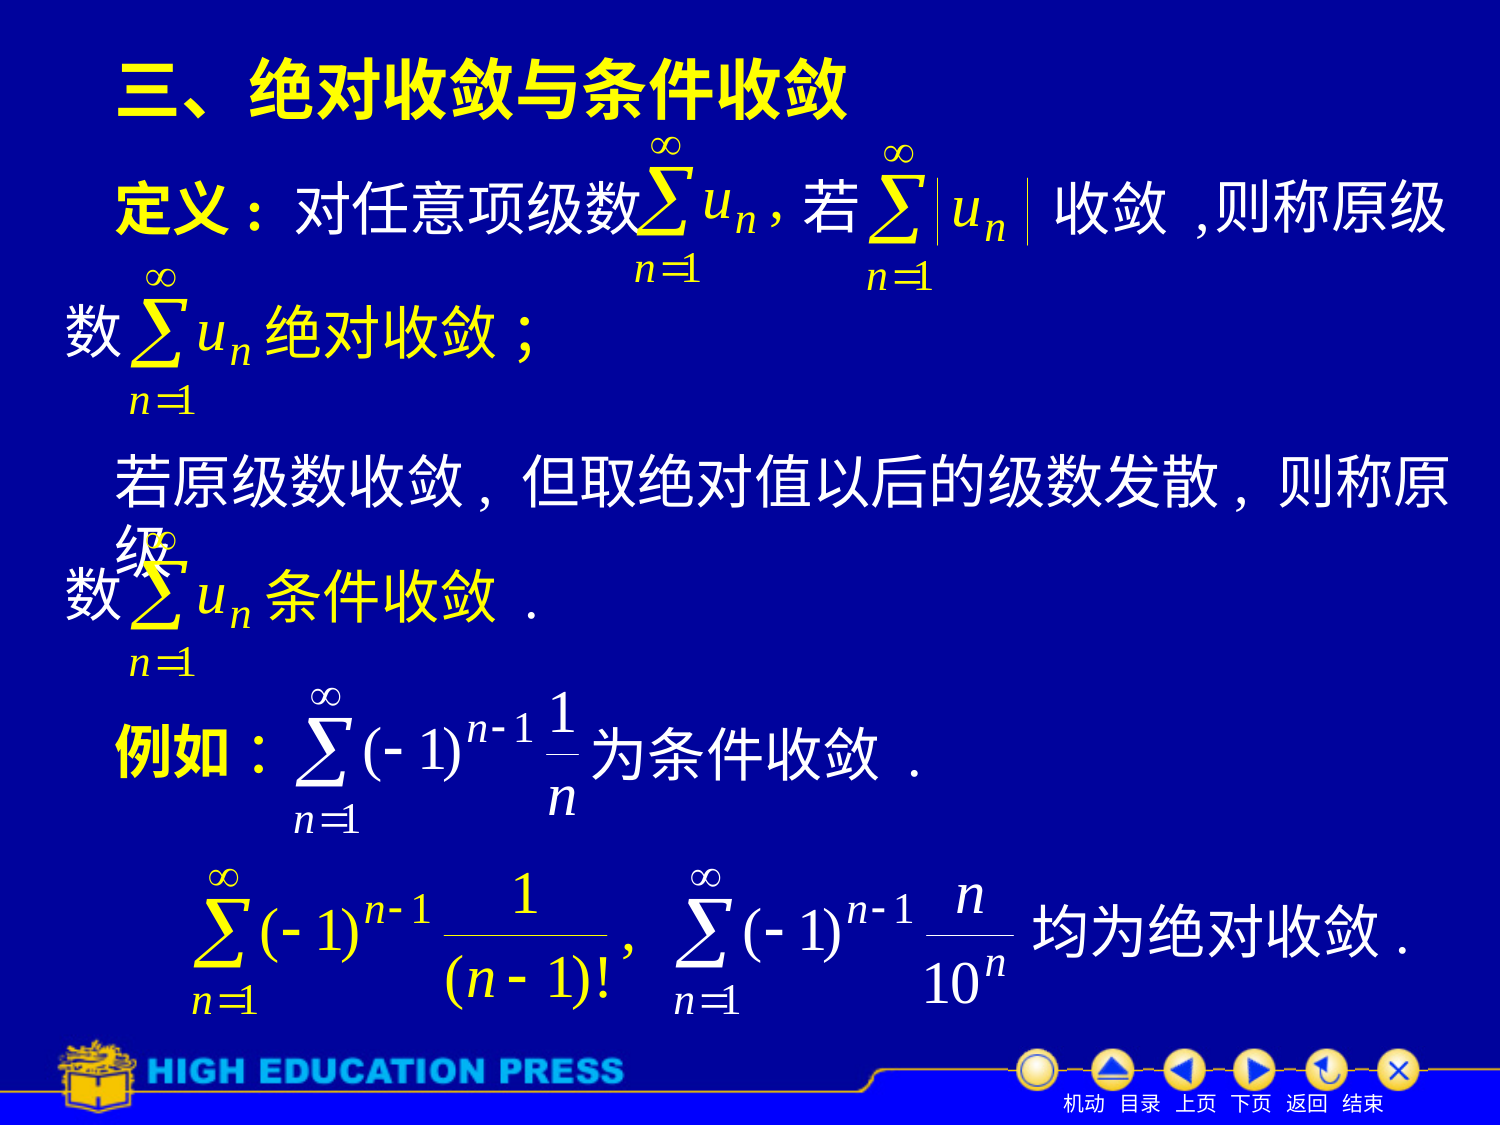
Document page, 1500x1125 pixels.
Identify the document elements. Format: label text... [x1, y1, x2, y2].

text_box 数 [50, 287, 119, 373]
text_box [289, 668, 601, 838]
text_box 例如 ： [99, 708, 284, 793]
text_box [669, 849, 1018, 1019]
text_box 收敛 , [1038, 164, 1238, 250]
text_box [187, 849, 638, 1019]
text_box 条件收敛 . [265, 553, 588, 638]
text_box 均为绝对收敛. [1023, 887, 1430, 973]
text_box 绝对收敛 ； [265, 288, 600, 374]
text_box 若 [792, 162, 857, 248]
title 三、绝对收敛与条件收敛 [99, 37, 938, 138]
text_box 则称原级 [1199, 162, 1488, 248]
text_box 若原级数收敛, 但取绝对值以后的级数发散, 则称原级 [99, 437, 1475, 593]
text_box 为条件收敛 . [605, 710, 950, 796]
text_box 数 [50, 550, 119, 636]
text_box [124, 249, 261, 419]
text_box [862, 125, 1034, 295]
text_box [124, 512, 261, 682]
picture [0, 0, 1500, 1125]
text_box 定义: 对任意项级数 [99, 164, 624, 250]
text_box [629, 117, 787, 287]
text_box 机动 目录 上页 下页 返回 结束 [1049, 1082, 1404, 1123]
